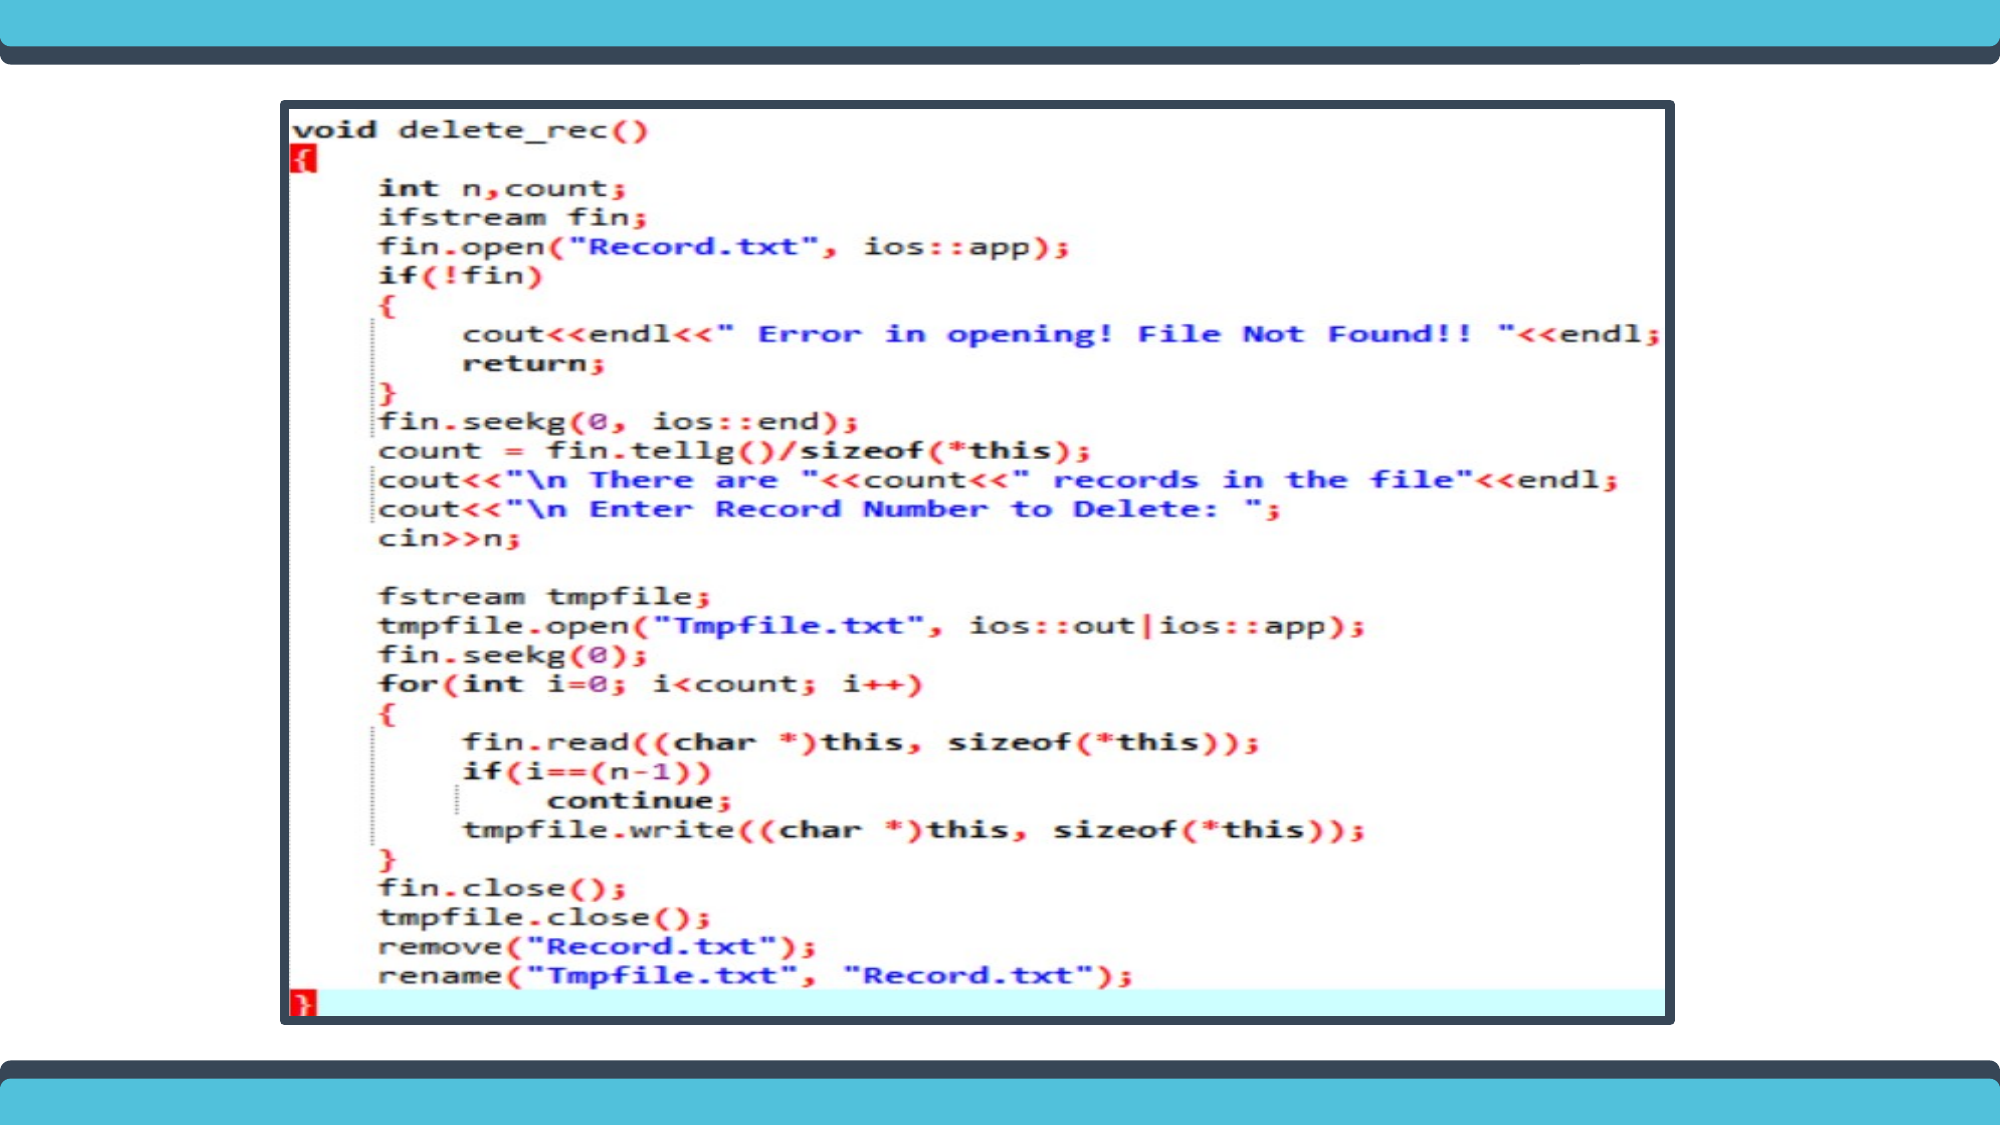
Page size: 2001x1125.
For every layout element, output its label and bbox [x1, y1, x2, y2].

text_box [0, 1060, 2000, 1125]
text_box [0, 0, 2000, 65]
picture [289, 108, 1666, 1016]
